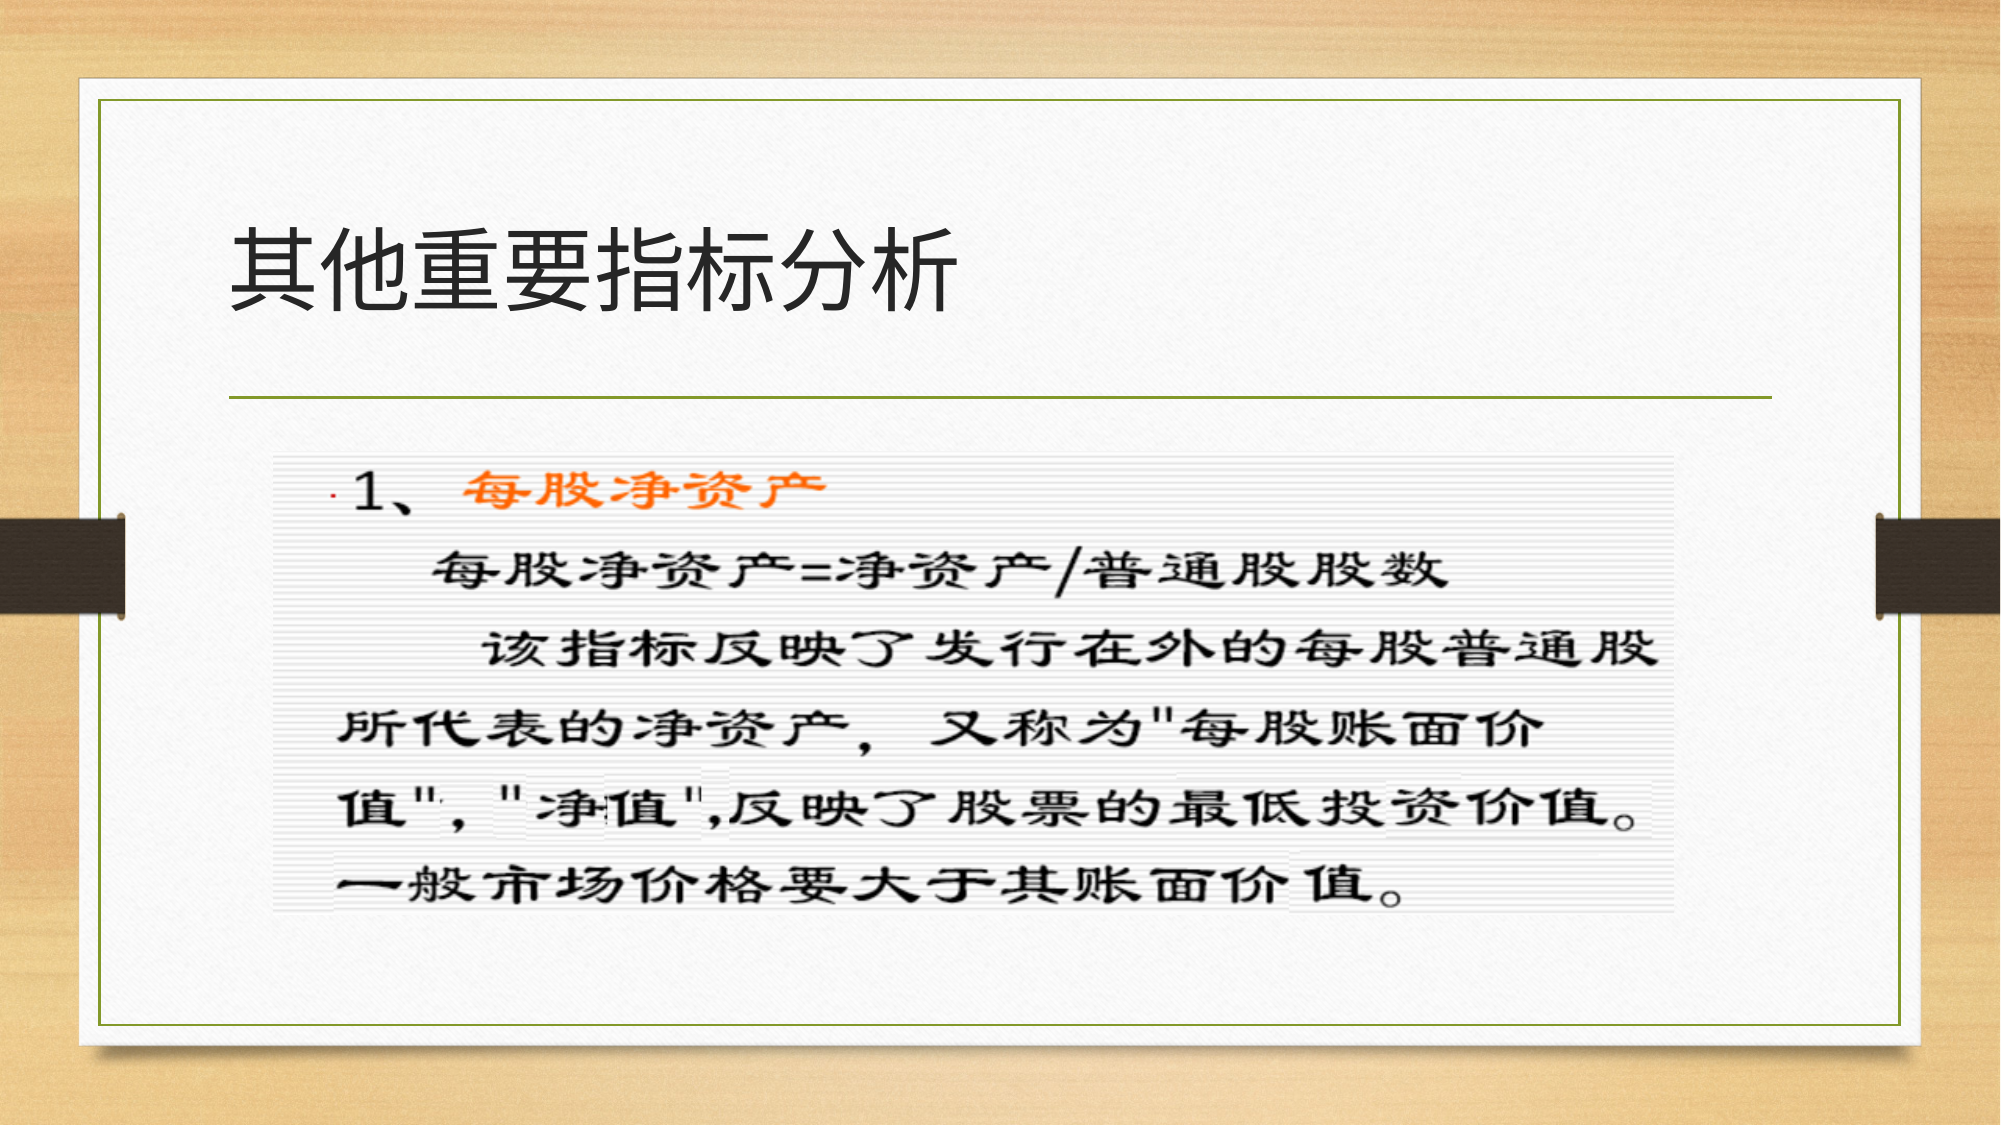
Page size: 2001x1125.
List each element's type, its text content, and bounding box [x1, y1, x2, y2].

title 其他重要指标分析 [212, 161, 1788, 375]
picture [0, 0, 2001, 1125]
